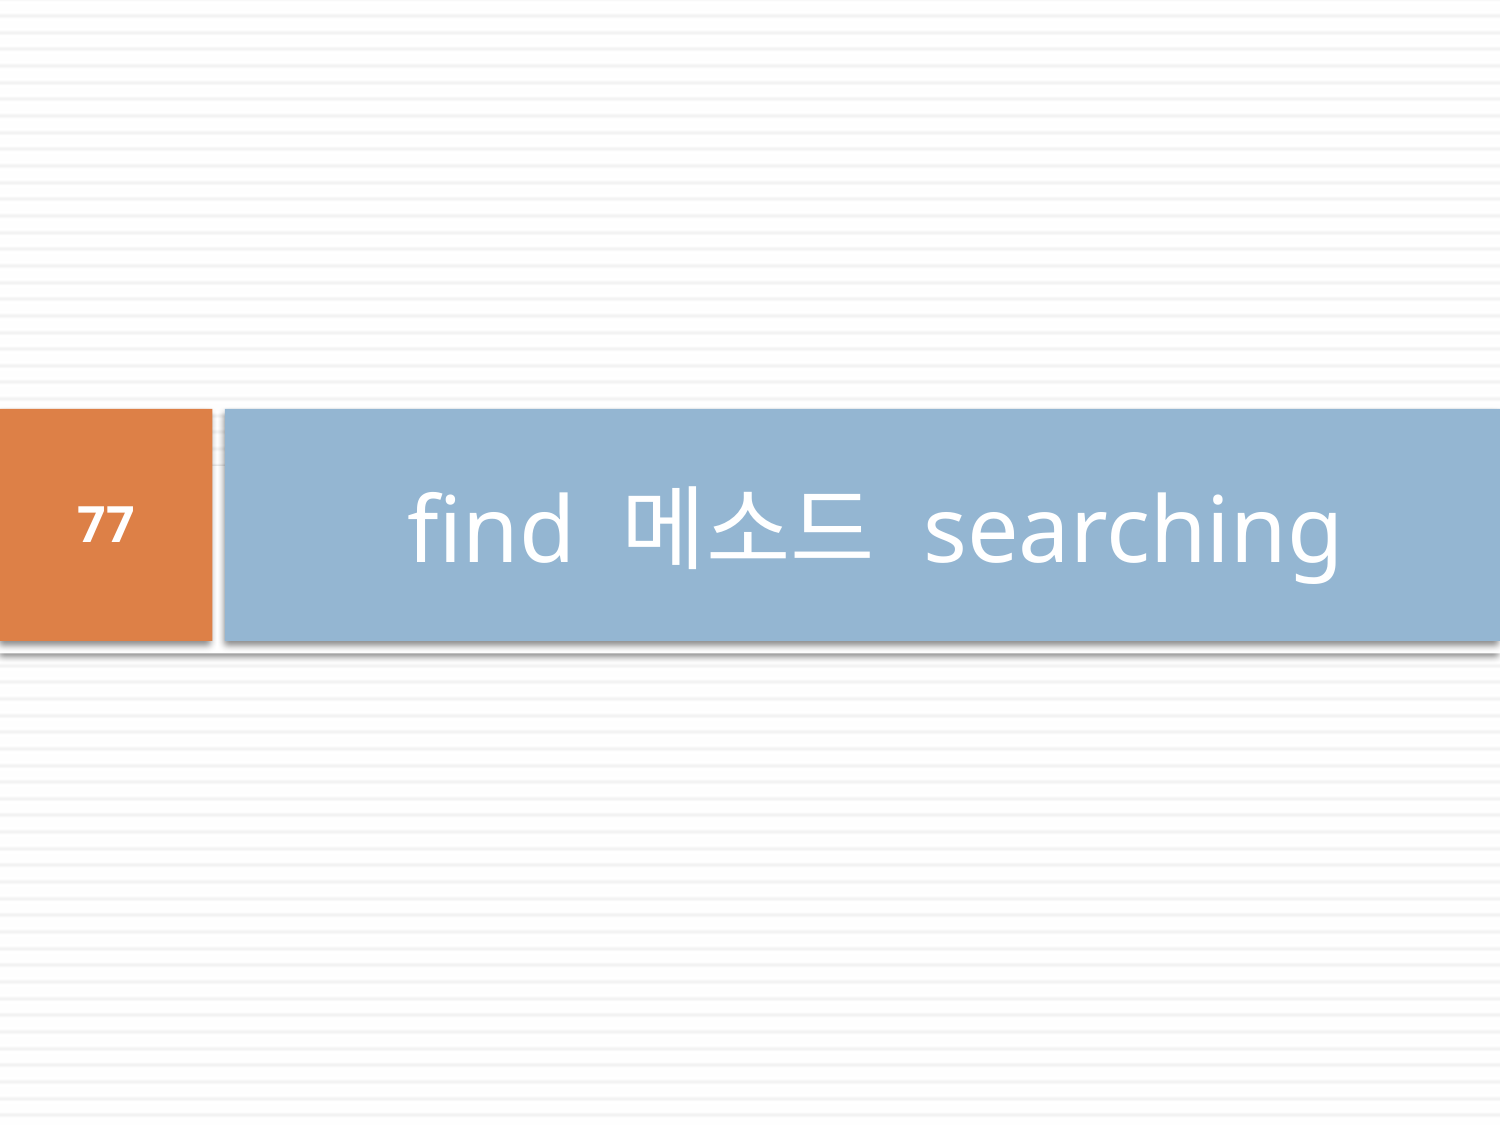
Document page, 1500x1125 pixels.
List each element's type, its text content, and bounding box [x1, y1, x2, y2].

title find 메소드 searching [238, 444, 1489, 607]
slide_number 77 [0, 469, 213, 585]
